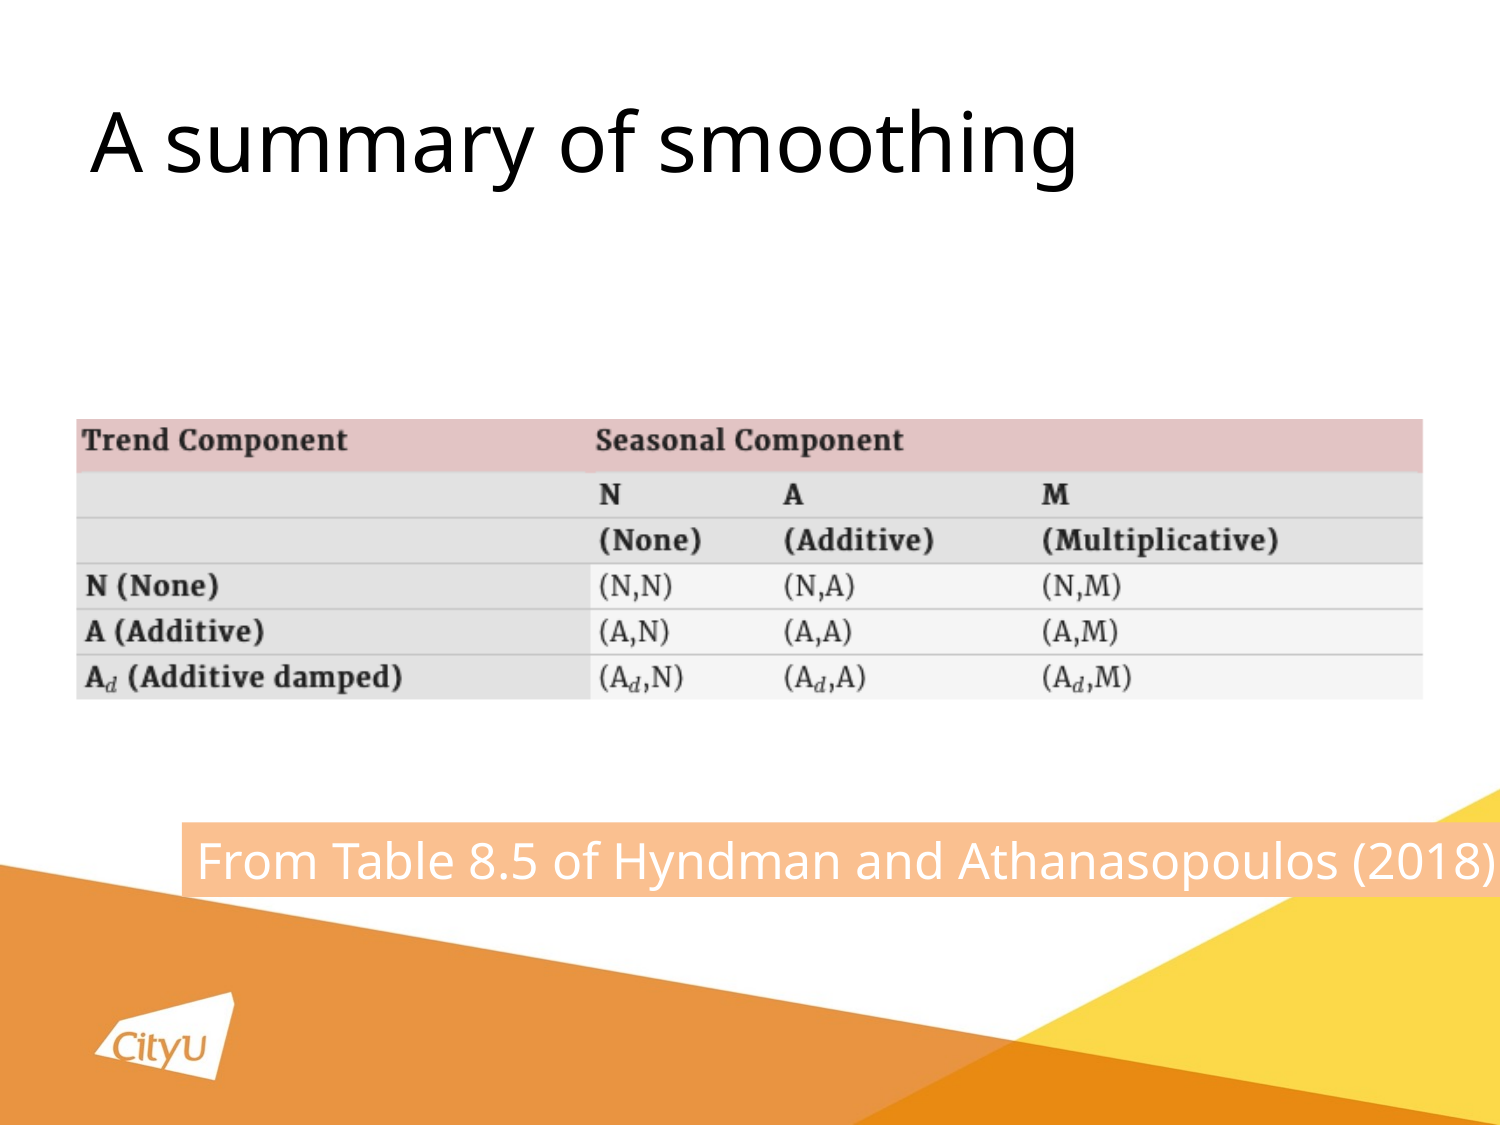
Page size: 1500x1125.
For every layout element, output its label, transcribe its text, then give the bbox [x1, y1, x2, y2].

picture [0, 0, 1500, 1125]
text_box From Table 8.5 of Hyndman and Athanasopoulos (2018) [181, 822, 1500, 897]
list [74, 419, 1426, 706]
title A summary of smoothing [75, 45, 1425, 233]
